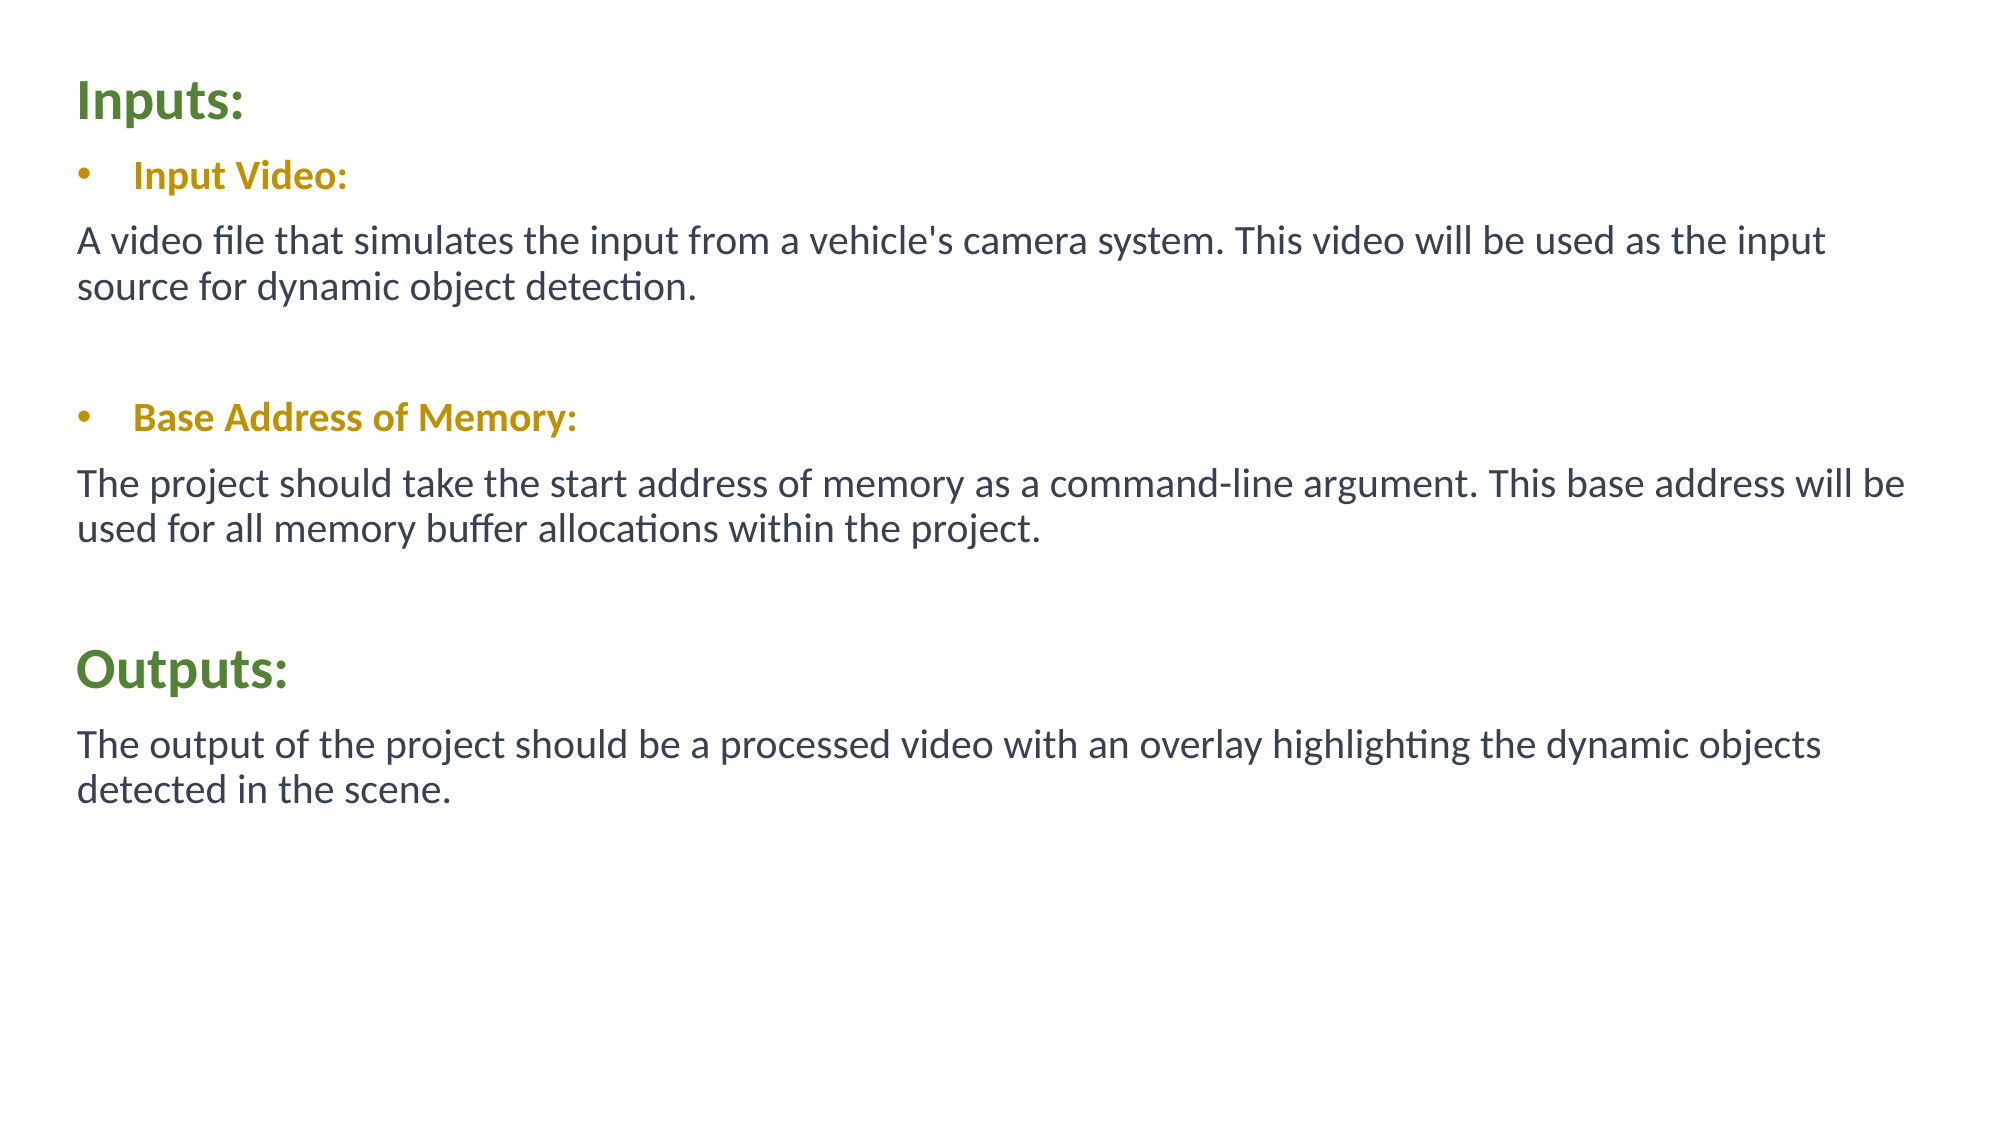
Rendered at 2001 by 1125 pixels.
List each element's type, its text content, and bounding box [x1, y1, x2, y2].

subtitle Inputs: Input Video: A video file that simulates the input from a vehicle's camera system. This video will be used as the input source for dynamic object detection. Base Address of Memory: The project should take the start address of memory as a command-line argument. This base address will be used for all memory buffer allocations within the project. Outputs: The output of the project should be a processed video with an overlay highlighting the dynamic objects detected in the scene. [61, 61, 1942, 1066]
